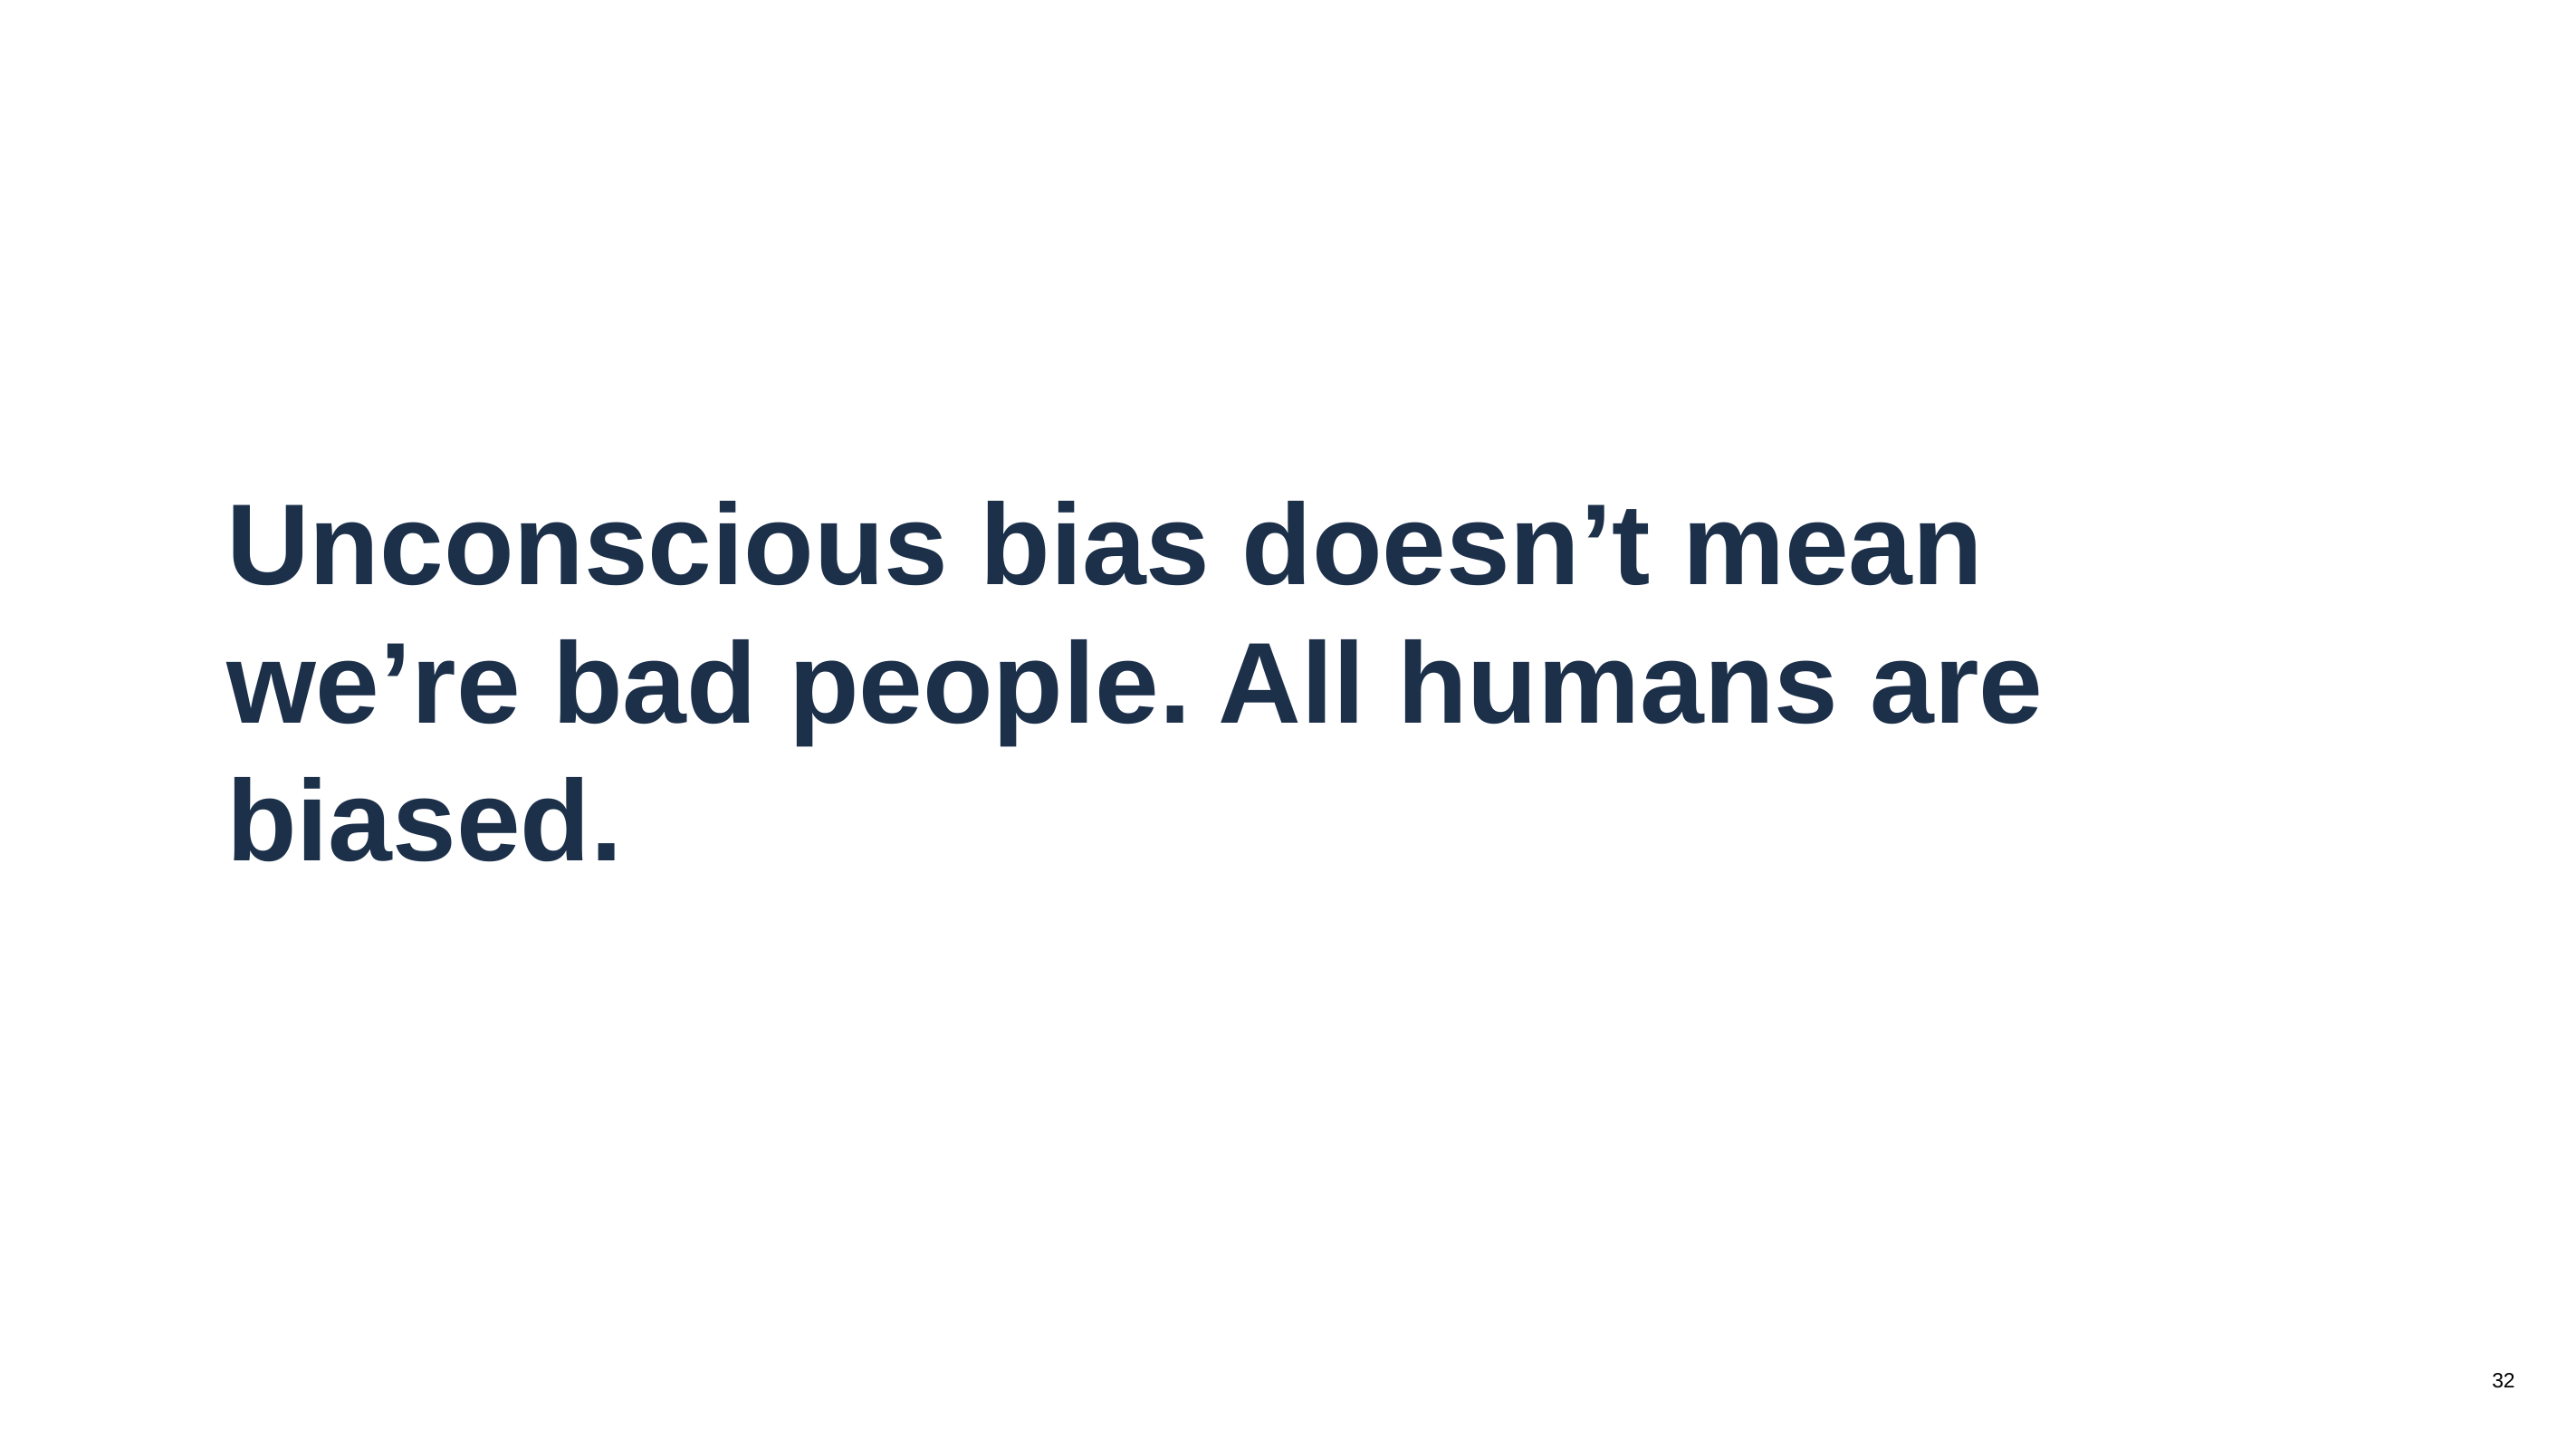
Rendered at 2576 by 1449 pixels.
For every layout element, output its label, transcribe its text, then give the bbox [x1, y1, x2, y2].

slide_number 32 [2386, 1342, 2542, 1416]
title Unconscious bias doesn’t mean we’re bad people. All humans are biased. [200, 150, 2326, 1203]
